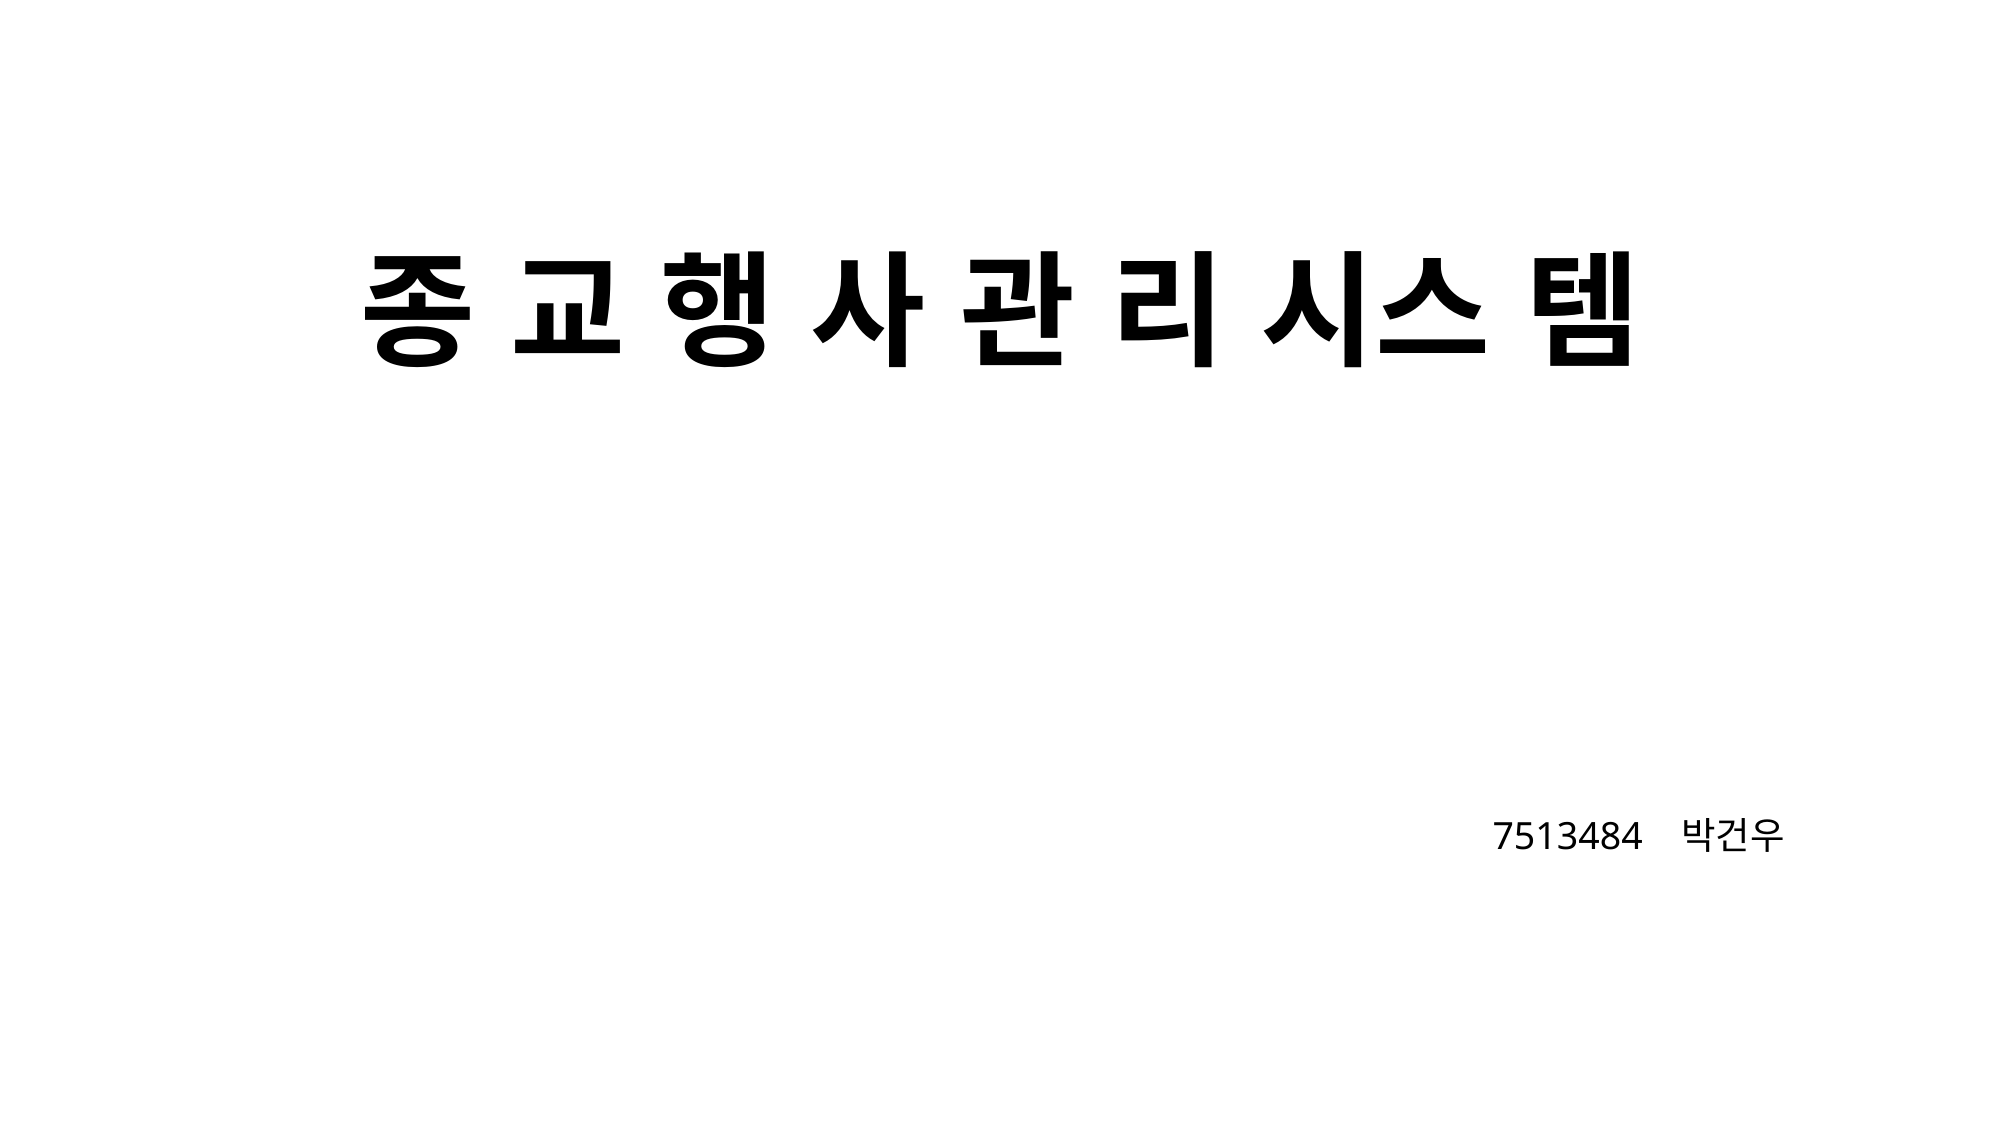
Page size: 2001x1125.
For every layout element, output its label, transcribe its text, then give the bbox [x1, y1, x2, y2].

title 종 교 행 사 관 리 시스 템 [137, 249, 1863, 383]
text_box 7513484 박건우 [1463, 804, 1814, 865]
